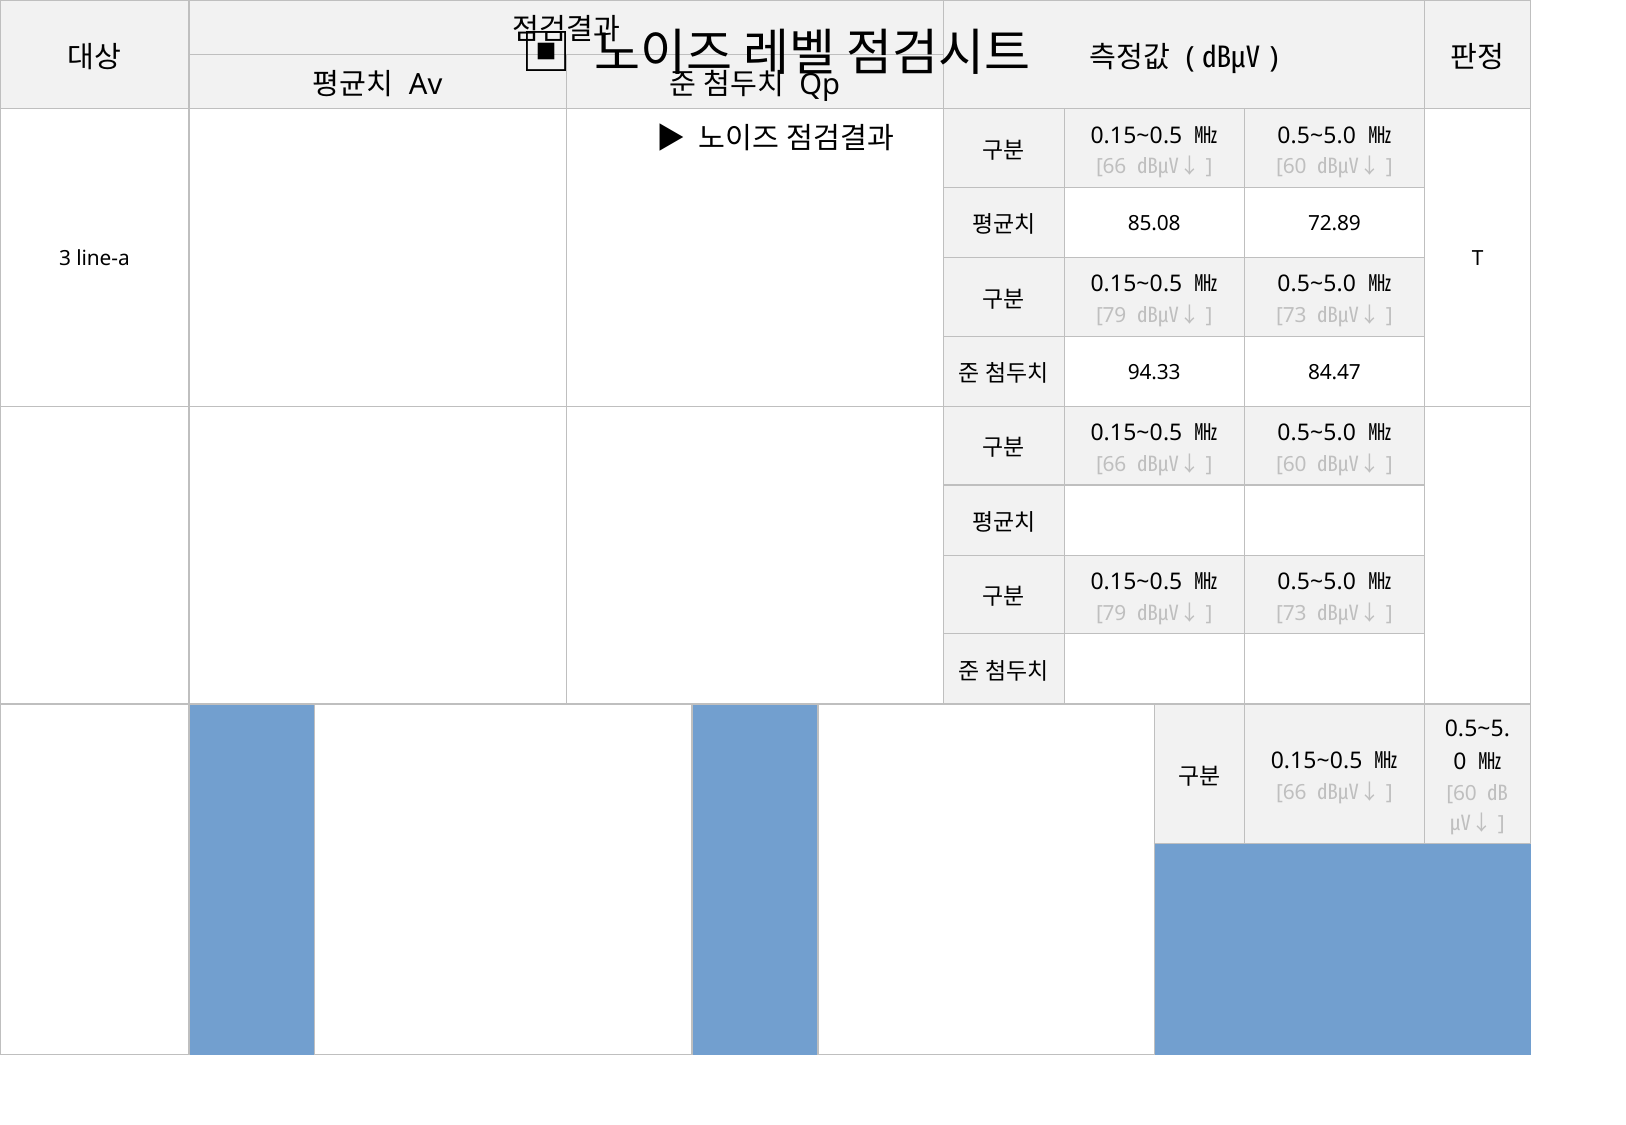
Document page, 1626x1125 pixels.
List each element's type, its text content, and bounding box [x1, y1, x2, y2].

table_cell [567, 109, 943, 406]
table_cell 0.15~0.5 ㎒ [79 ㏈㎶↓] [1065, 258, 1244, 336]
table_cell 0.5~5.0 ㎒ [60 ㏈㎶↓] [1245, 109, 1424, 187]
table_cell 0.15~0.5 ㎒ [66 ㏈㎶↓] [1065, 407, 1244, 484]
table_cell [567, 407, 943, 703]
table_cell 준 첨두치 [944, 634, 1064, 703]
table_cell 0.15~0.5 ㎒ [79 ㏈㎶↓] [1065, 556, 1244, 633]
text_box ▣ 노이즈 레벨 점검시트 [506, 13, 1046, 89]
table_cell 72.89 [1245, 188, 1424, 257]
table_cell 0.15~0.5 ㎒ [66 ㏈㎶↓] [1245, 705, 1424, 843]
table_cell [1065, 486, 1244, 555]
text_box ▶ 노이즈 점검결과 [641, 112, 910, 162]
table_cell 3 line-a [1, 109, 188, 406]
table_cell 0.5~5.0 ㎒ [73 ㏈㎶↓] [1245, 556, 1424, 633]
table_cell [1245, 486, 1424, 555]
table_cell [1245, 634, 1424, 703]
table_cell 평균치 [944, 188, 1064, 257]
table_cell [315, 705, 691, 1054]
table_cell 구분 [944, 258, 1064, 336]
table_cell 구분 [944, 407, 1064, 484]
table_cell 0.5~5.0 ㎒ [60 ㏈㎶↓] [1425, 705, 1530, 843]
table_cell [1, 407, 188, 703]
table_cell 평균치 [944, 486, 1064, 555]
table_cell 준 첨두치 [944, 337, 1064, 406]
table_cell [819, 705, 1154, 1054]
table_cell 85.08 [1065, 188, 1244, 257]
table_cell 준 첨두치 Qp [567, 89, 943, 108]
table_cell 구분 [1155, 705, 1244, 843]
table_cell [190, 109, 566, 406]
table_cell 0.5~5.0 ㎒ [60 ㏈㎶↓] [1245, 407, 1424, 484]
table_cell 84.47 [1245, 337, 1424, 406]
table_header 판정 [1425, 1, 1530, 108]
table_cell [190, 407, 566, 703]
table_cell T [1425, 109, 1530, 406]
table_cell 평균치 Av [190, 55, 566, 108]
table_header 측정값 (㏈㎶) [944, 1, 1424, 108]
table_cell 구분 [944, 556, 1064, 633]
table_cell [1065, 634, 1244, 703]
table_cell [1425, 407, 1530, 703]
table_cell 94.33 [1065, 337, 1244, 406]
table_cell 구분 [944, 109, 1064, 187]
table_cell 0.5~5.0 ㎒ [73 ㏈㎶↓] [1245, 258, 1424, 336]
table_header 점검결과 [190, 1, 943, 54]
table_cell [1, 705, 188, 1054]
table_cell 0.15~0.5 ㎒ [66 ㏈㎶↓] [1065, 109, 1244, 187]
table_header 대상 [1, 1, 188, 108]
